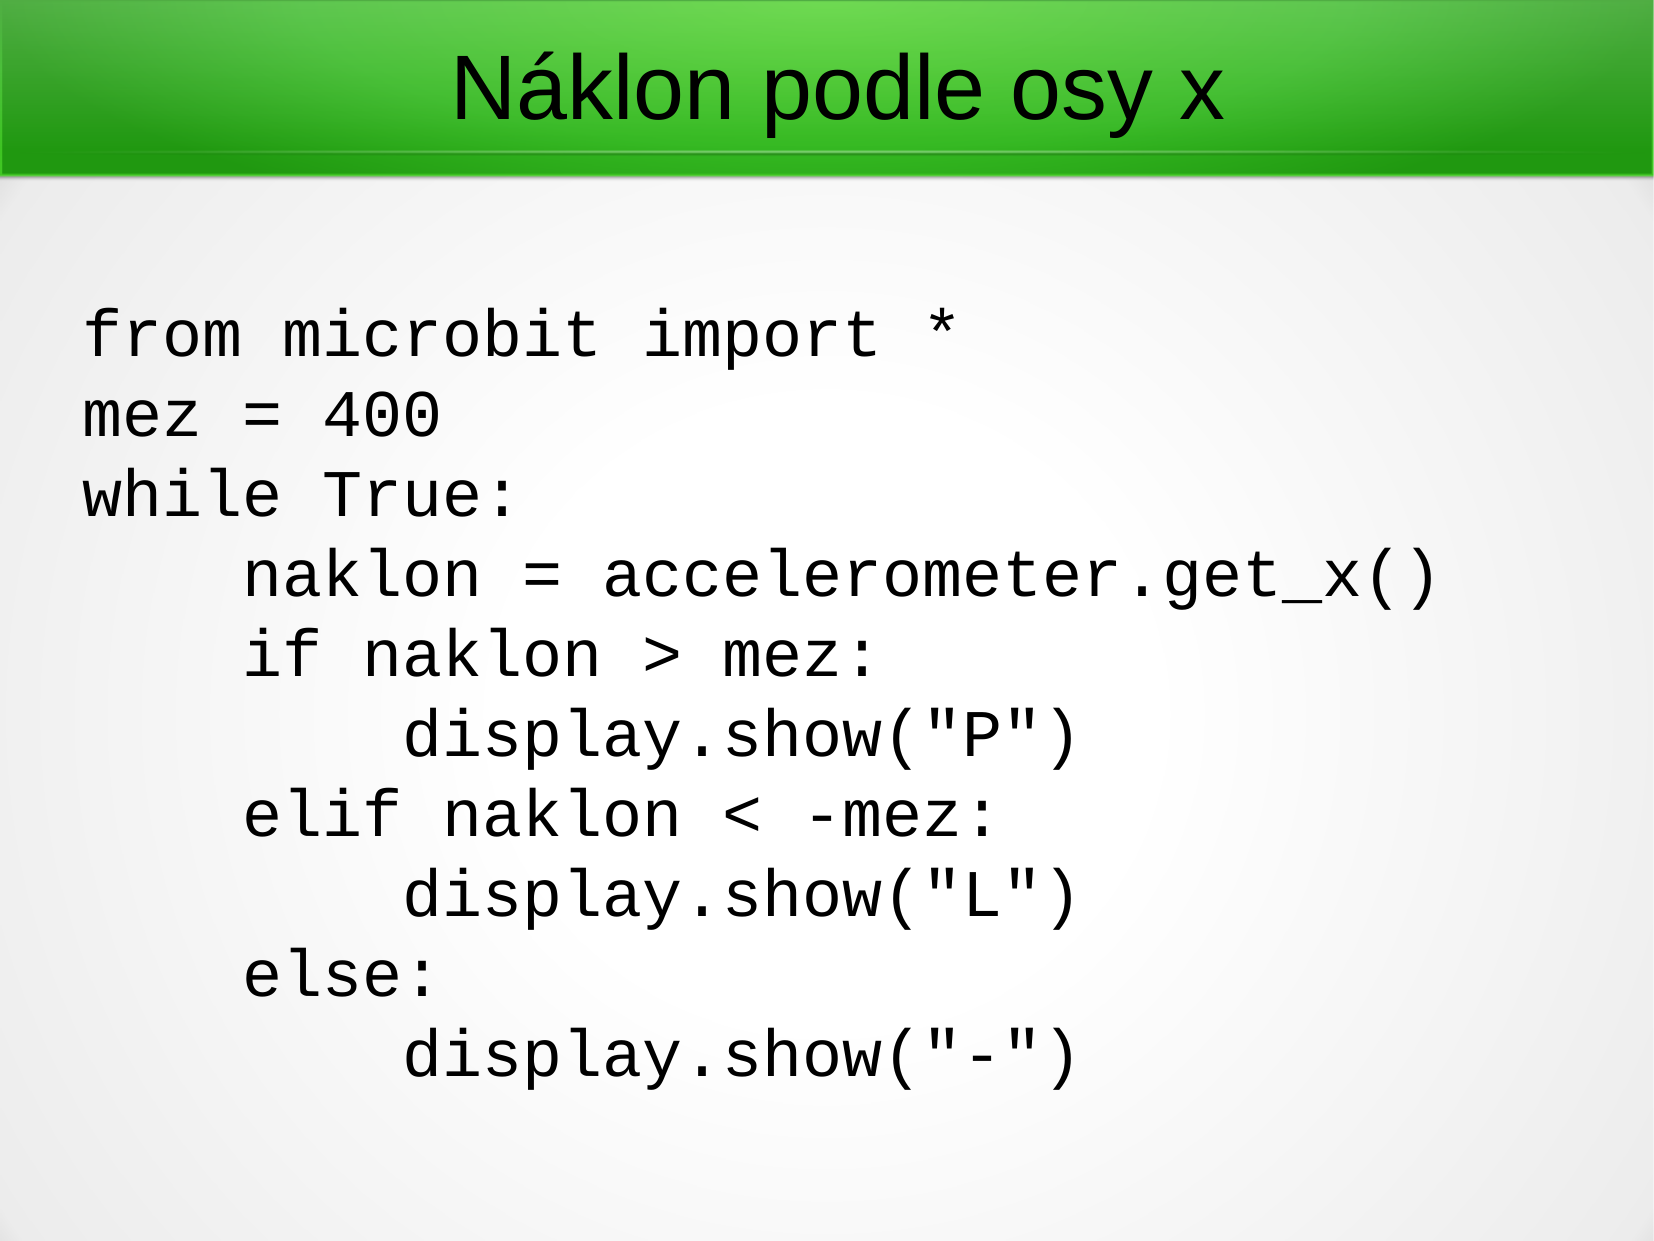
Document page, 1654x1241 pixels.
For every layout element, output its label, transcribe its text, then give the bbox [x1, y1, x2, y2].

picture [0, 0, 1654, 1241]
text_box from microbit import * mez = 400 while True: naklon = accelerometer.get_x() if naklon > mez: display.show("P") elif naklon < -mez: display.show("L") else: display.show("-") [82, 290, 1571, 1010]
text_box Náklon podle osy x [94, 11, 1583, 154]
